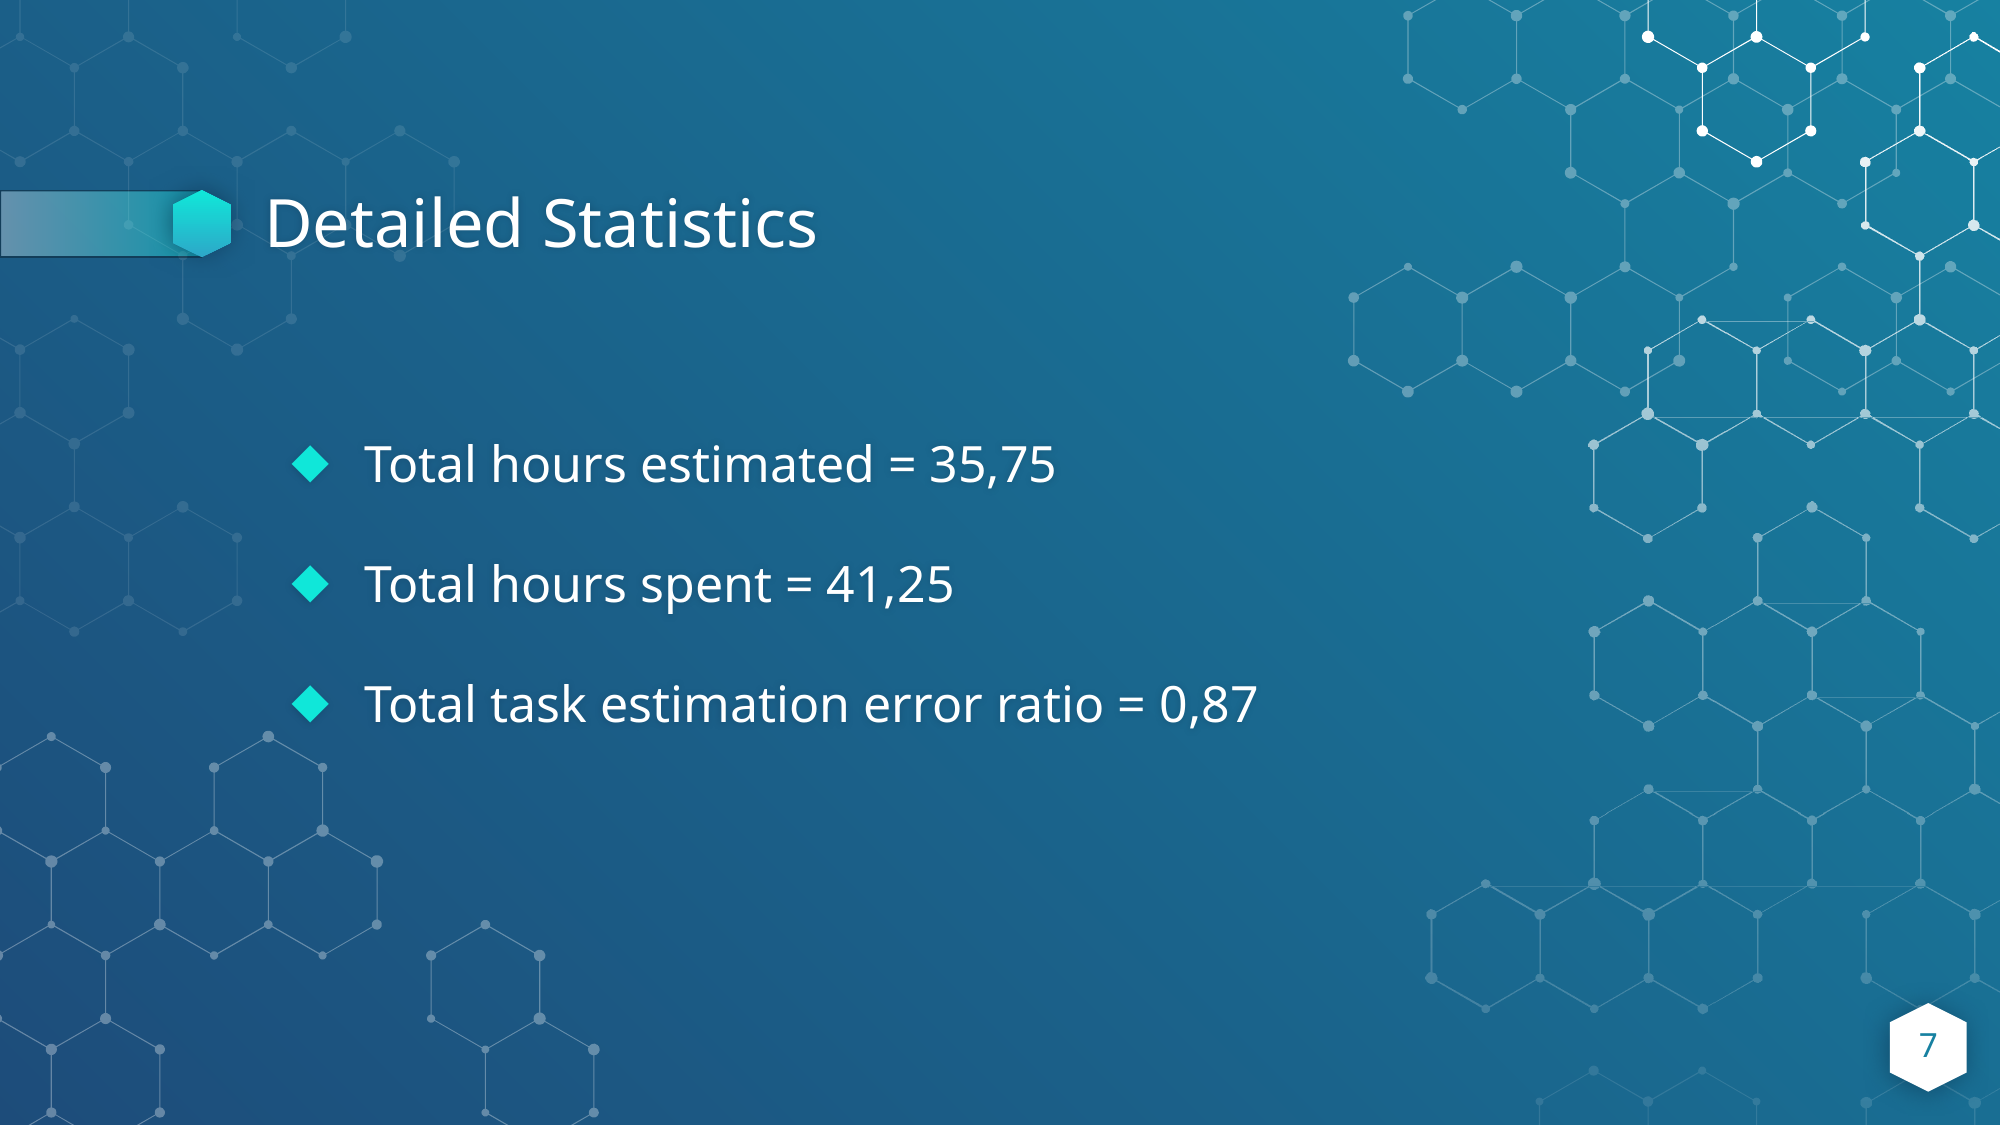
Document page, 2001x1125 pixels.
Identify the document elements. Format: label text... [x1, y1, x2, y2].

title Detailed Statistics [264, 187, 1736, 264]
slide_number 7 [1889, 1002, 1967, 1092]
list Total hours estimated = 35,75 Total hours spent = 41,25 Total task estimation error ratio = 0,87 [264, 312, 1736, 977]
